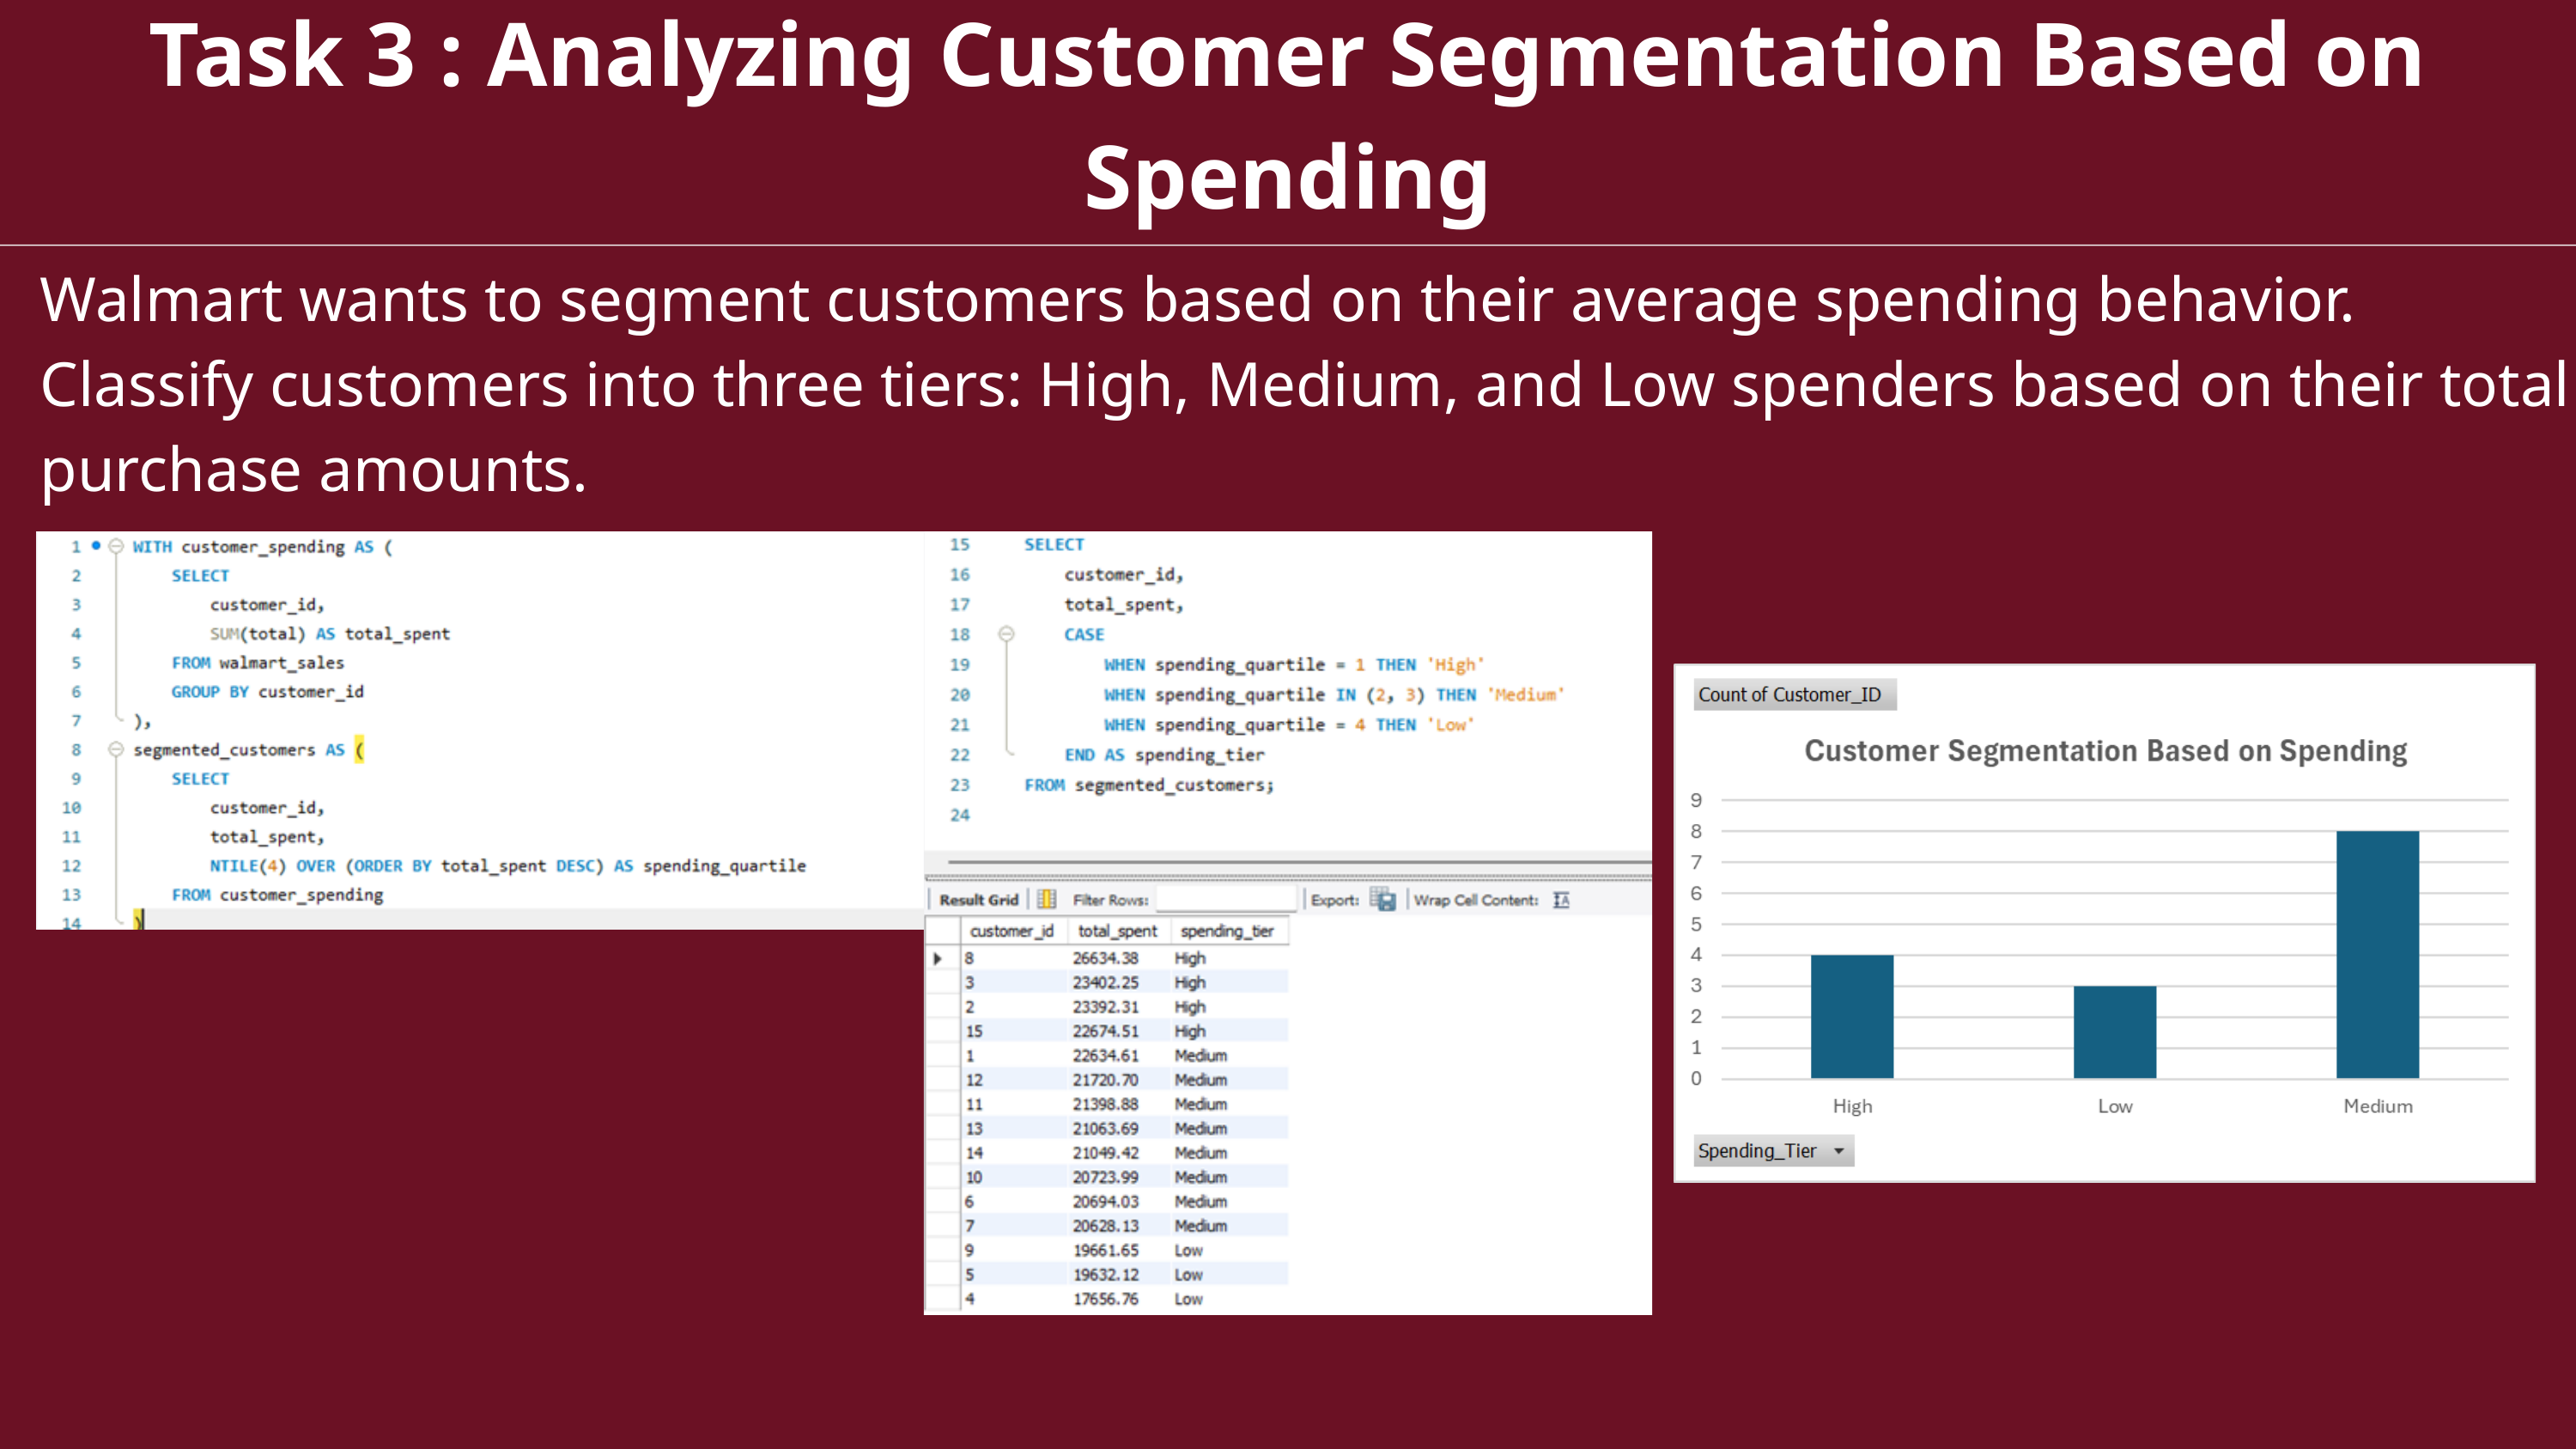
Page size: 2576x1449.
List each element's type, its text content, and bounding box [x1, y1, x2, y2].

text_box [923, 531, 1653, 1316]
text_box Task 3 : Analyzing Customer Segmentation Based on Spending [39, 0, 2537, 227]
text_box Walmart wants to segment customers based on their average spending behavior. Classify customers into three tiers: High, Medium, and Low spenders based on their total purchase amounts. [39, 248, 2576, 505]
text_box [36, 531, 923, 930]
text_box [1673, 664, 2537, 1183]
